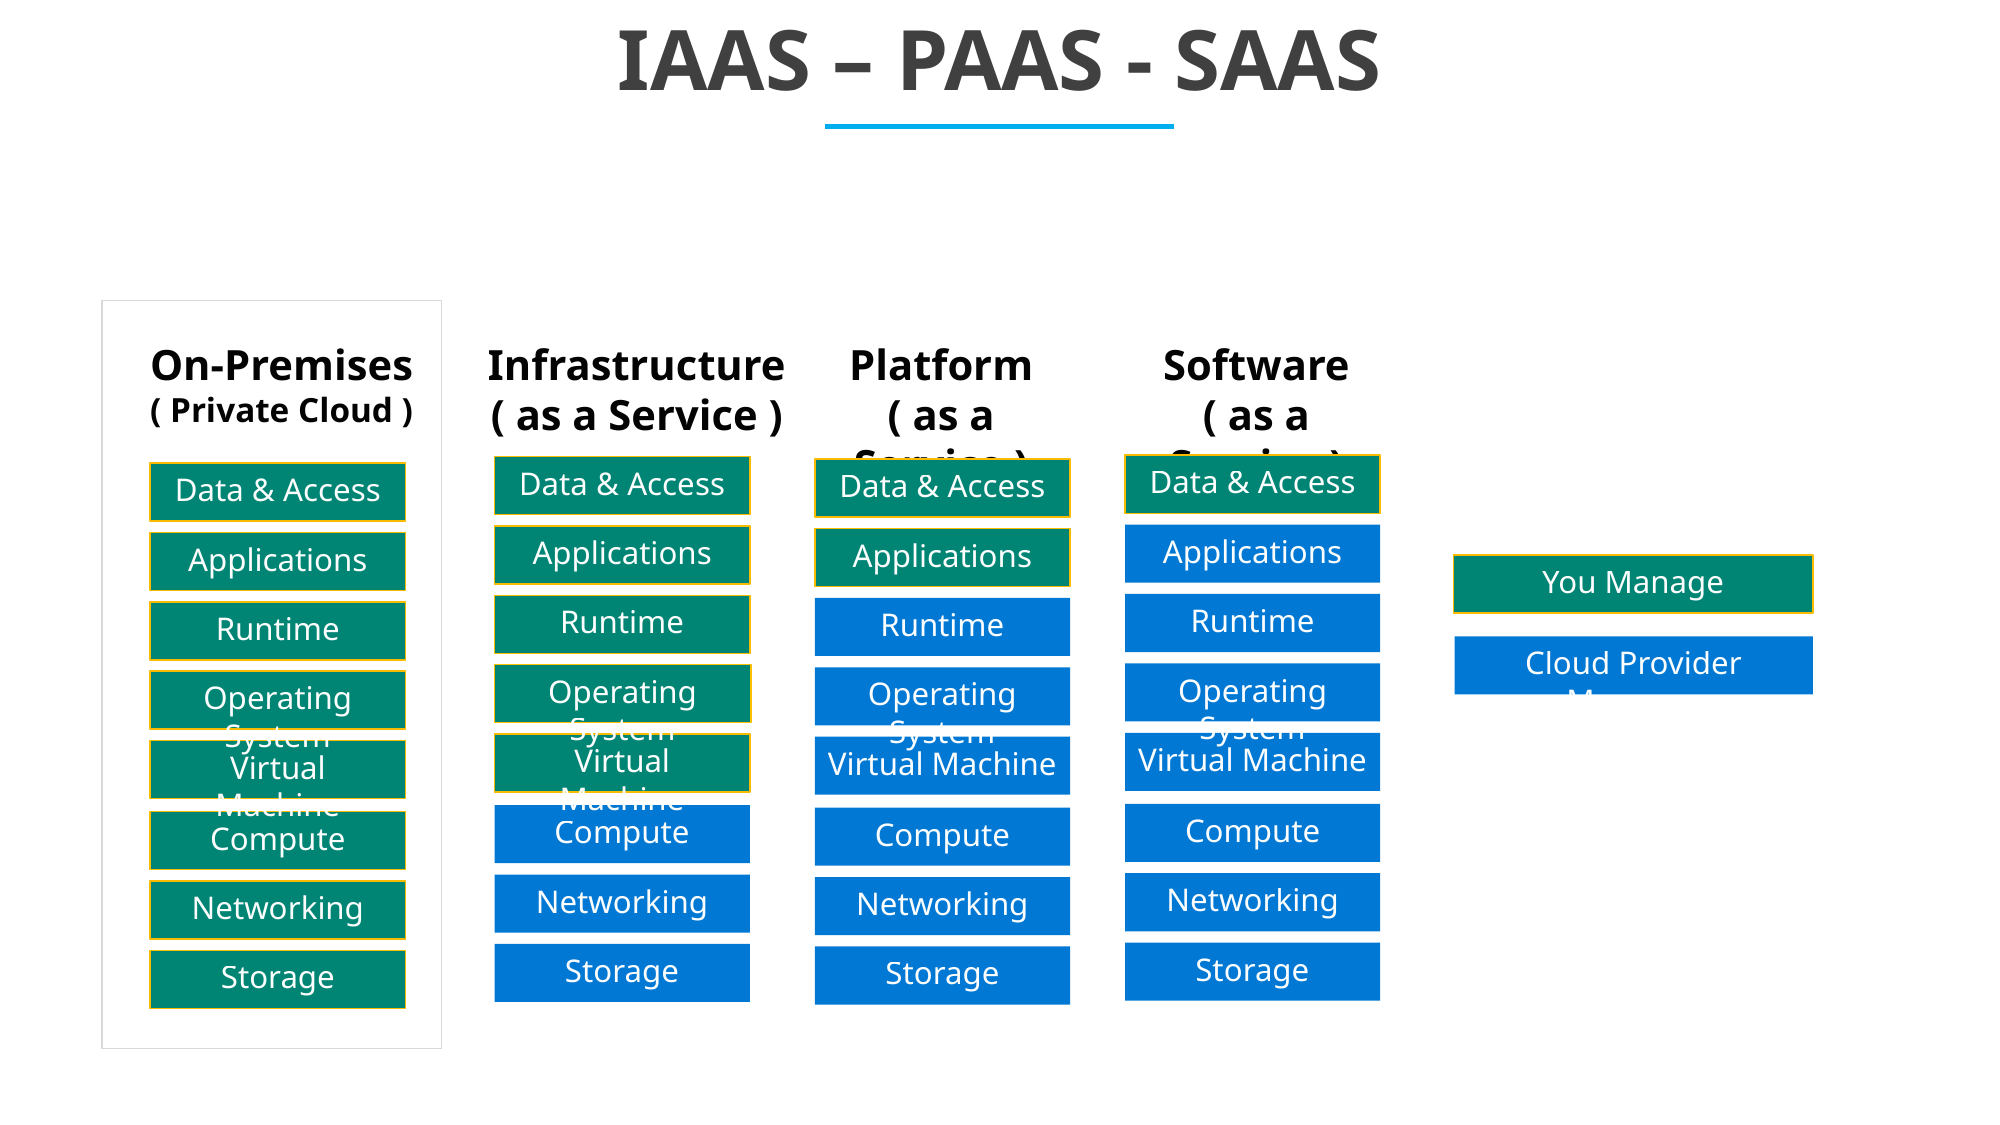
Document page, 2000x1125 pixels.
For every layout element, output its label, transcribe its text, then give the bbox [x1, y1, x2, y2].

text_box IAAS – PAAS - SAAS [0, 0, 2000, 115]
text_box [101, 300, 1814, 1049]
